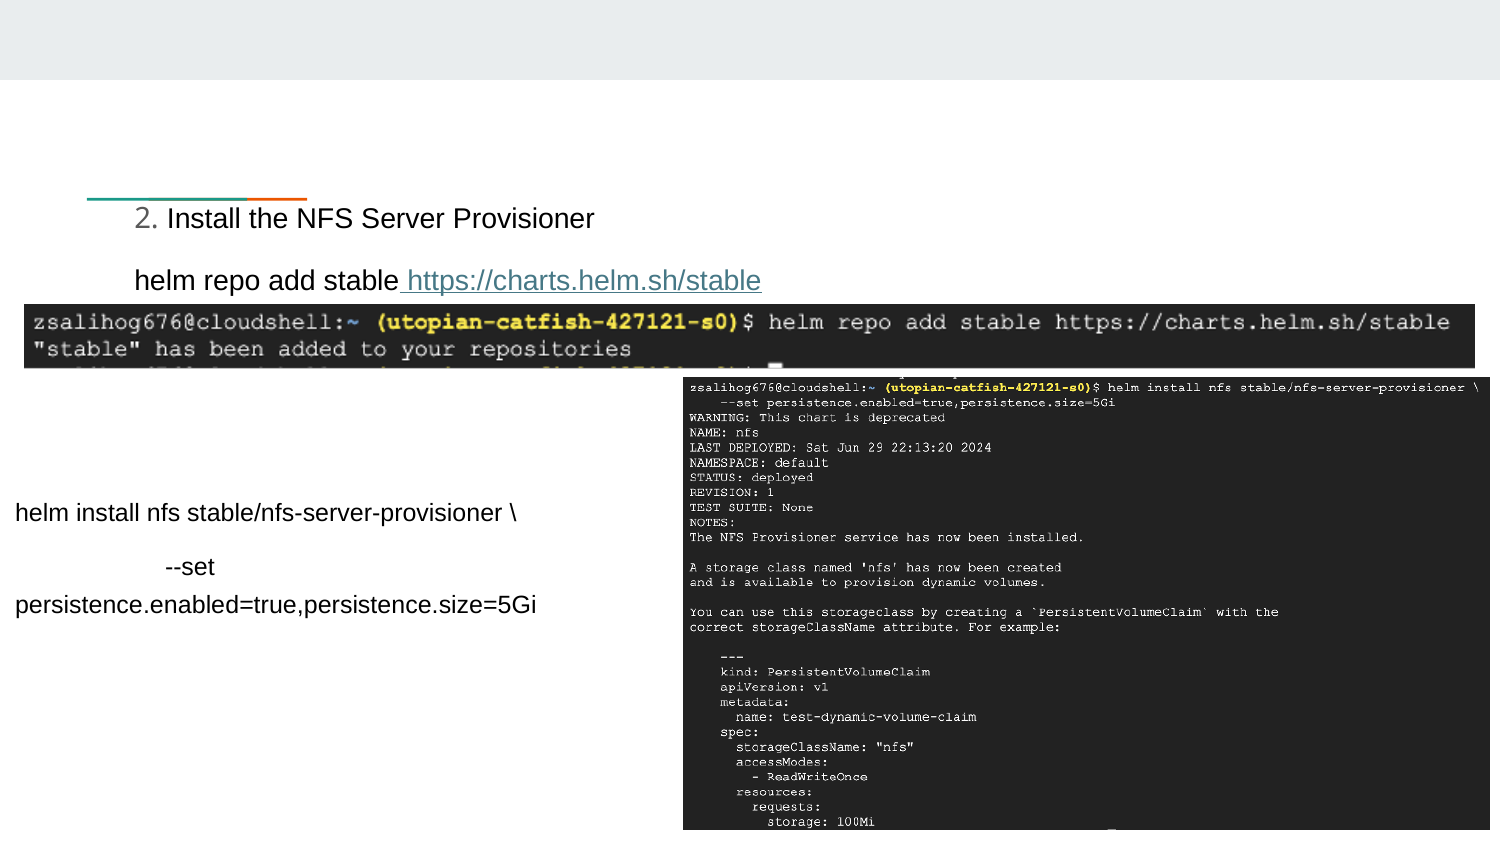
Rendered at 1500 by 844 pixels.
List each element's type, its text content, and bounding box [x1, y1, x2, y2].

picture [24, 304, 1476, 370]
text_box helm install nfs stable/nfs-server-provisioner \ --set persistence.enabled=true,persistence.size=5Gi [0, 474, 678, 794]
picture [683, 377, 1491, 830]
list 2. Install the NFS Server Provisioner helm repo add stable https://charts.helm.sh/stable [119, 186, 1381, 302]
